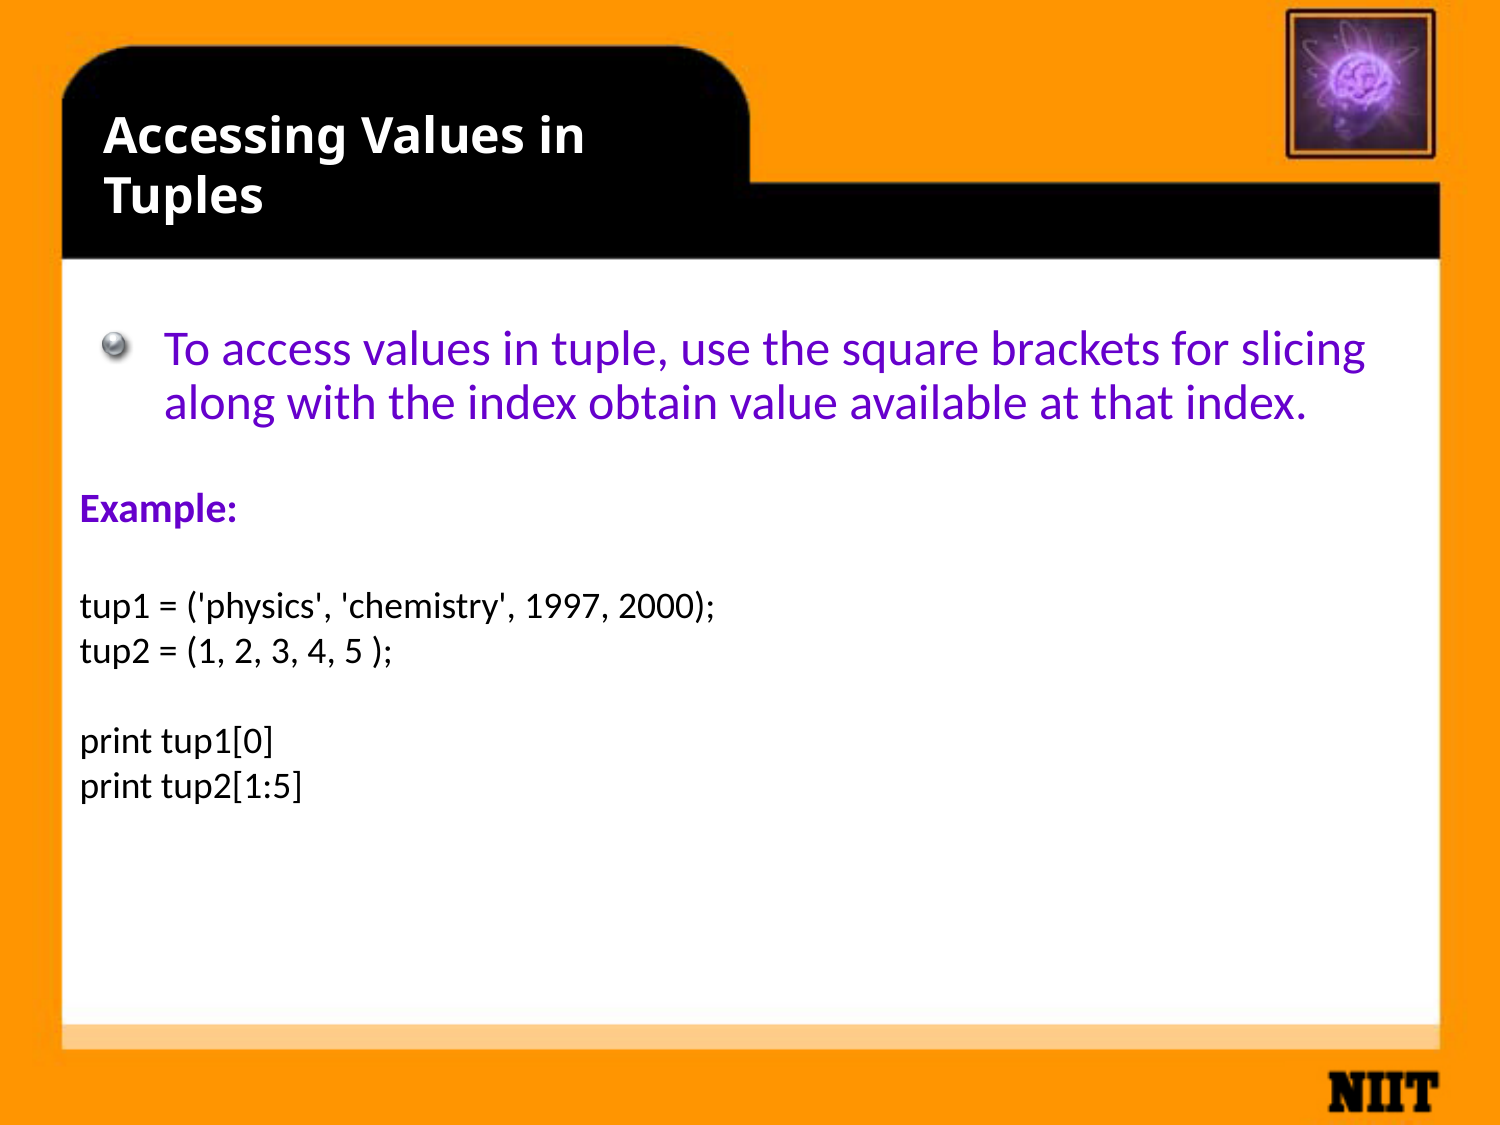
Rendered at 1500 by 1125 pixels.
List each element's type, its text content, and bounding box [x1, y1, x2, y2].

text_box To access values in tuple, use the square brackets for slicing along with the index obtain value available at that index. Example: tup1 = ('physics', 'chemistry', 1997, 2000); tup2 = (1, 2, 3, 4, 5 ); print tup1[0] print tup2[1:5] [64, 255, 1447, 814]
title Accessing Values in Tuples [88, 95, 691, 244]
picture [0, 0, 1500, 1125]
